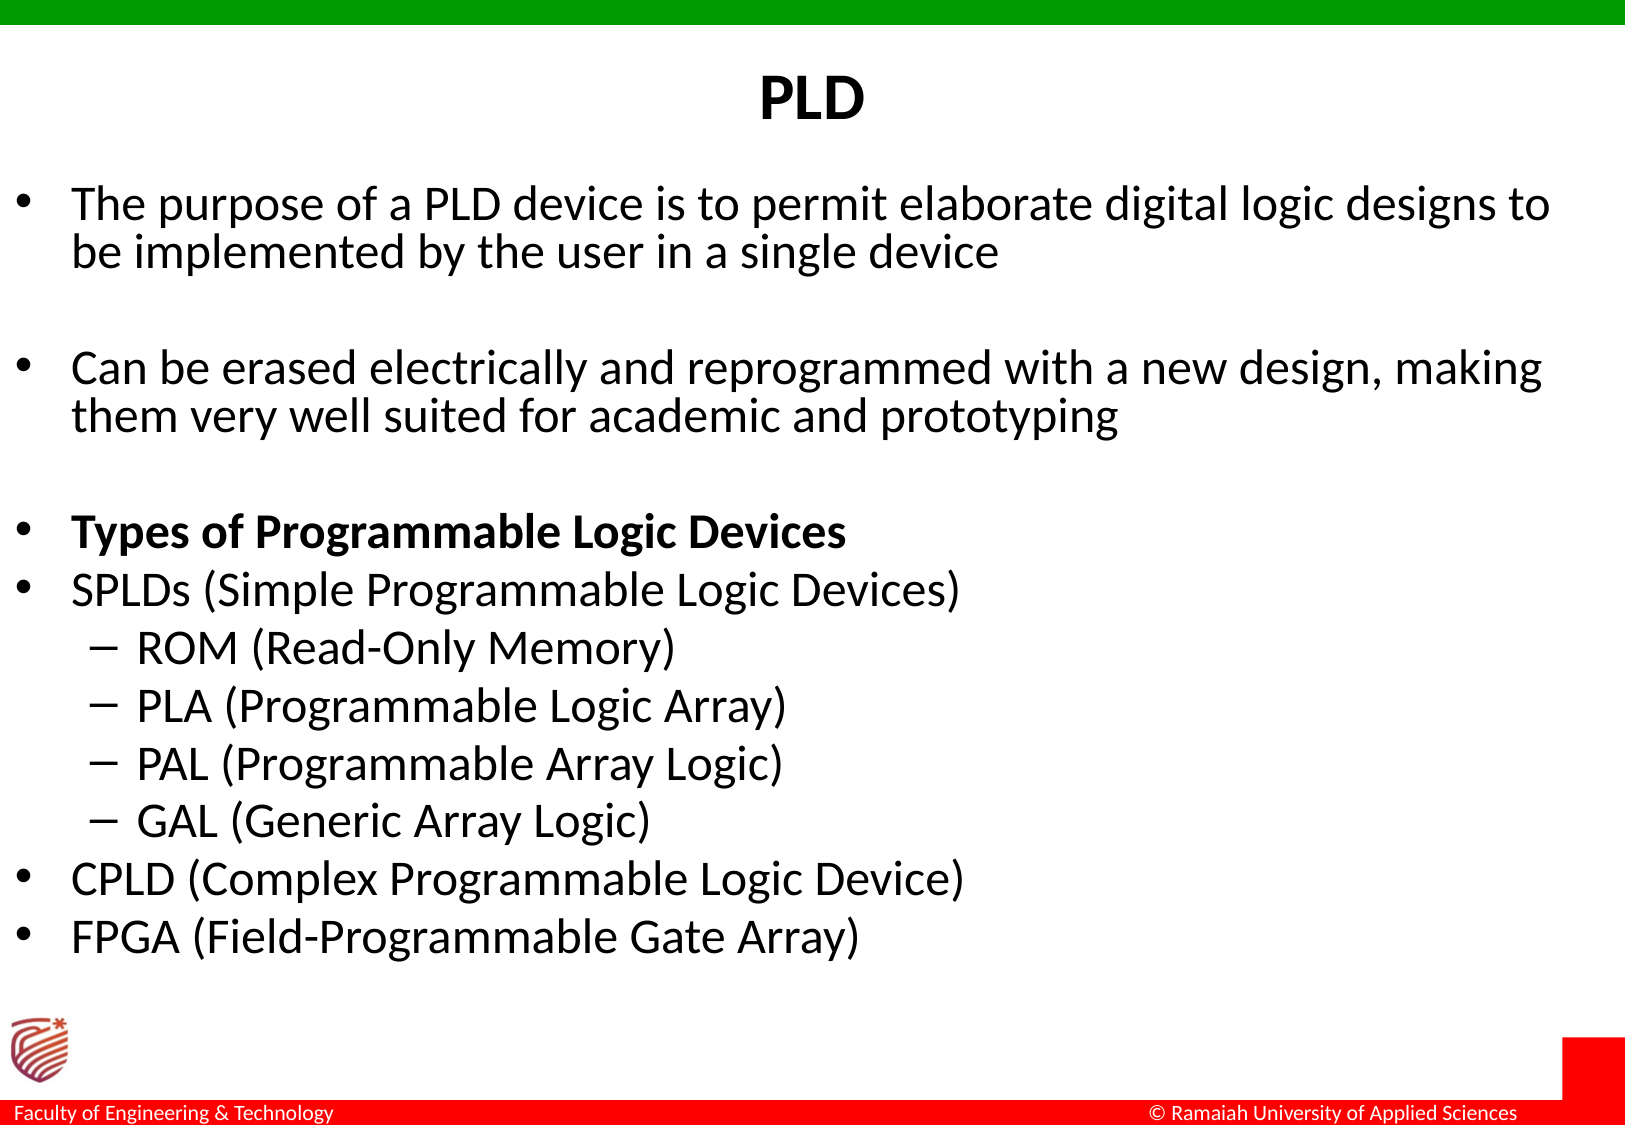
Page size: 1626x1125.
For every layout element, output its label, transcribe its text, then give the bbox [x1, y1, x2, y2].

list The purpose of a PLD device is to permit elaborate digital logic designs to be implemented by the user in a single device Can be erased electrically and reprogrammed with a new design, making them very well suited for academic and prototyping Types of Programmable Logic Devices SPLDs (Simple Programmable Logic Devices) ROM (Read-Only Memory) PLA (Programmable Logic Array) PAL (Programmable Array Logic) GAL (Generic Array Logic) CPLD (Complex Programmable Logic Device) FPGA (Field-Programmable Gate Array) [0, 174, 1625, 918]
title PLD [81, 45, 1544, 174]
picture [3, 1003, 79, 1088]
